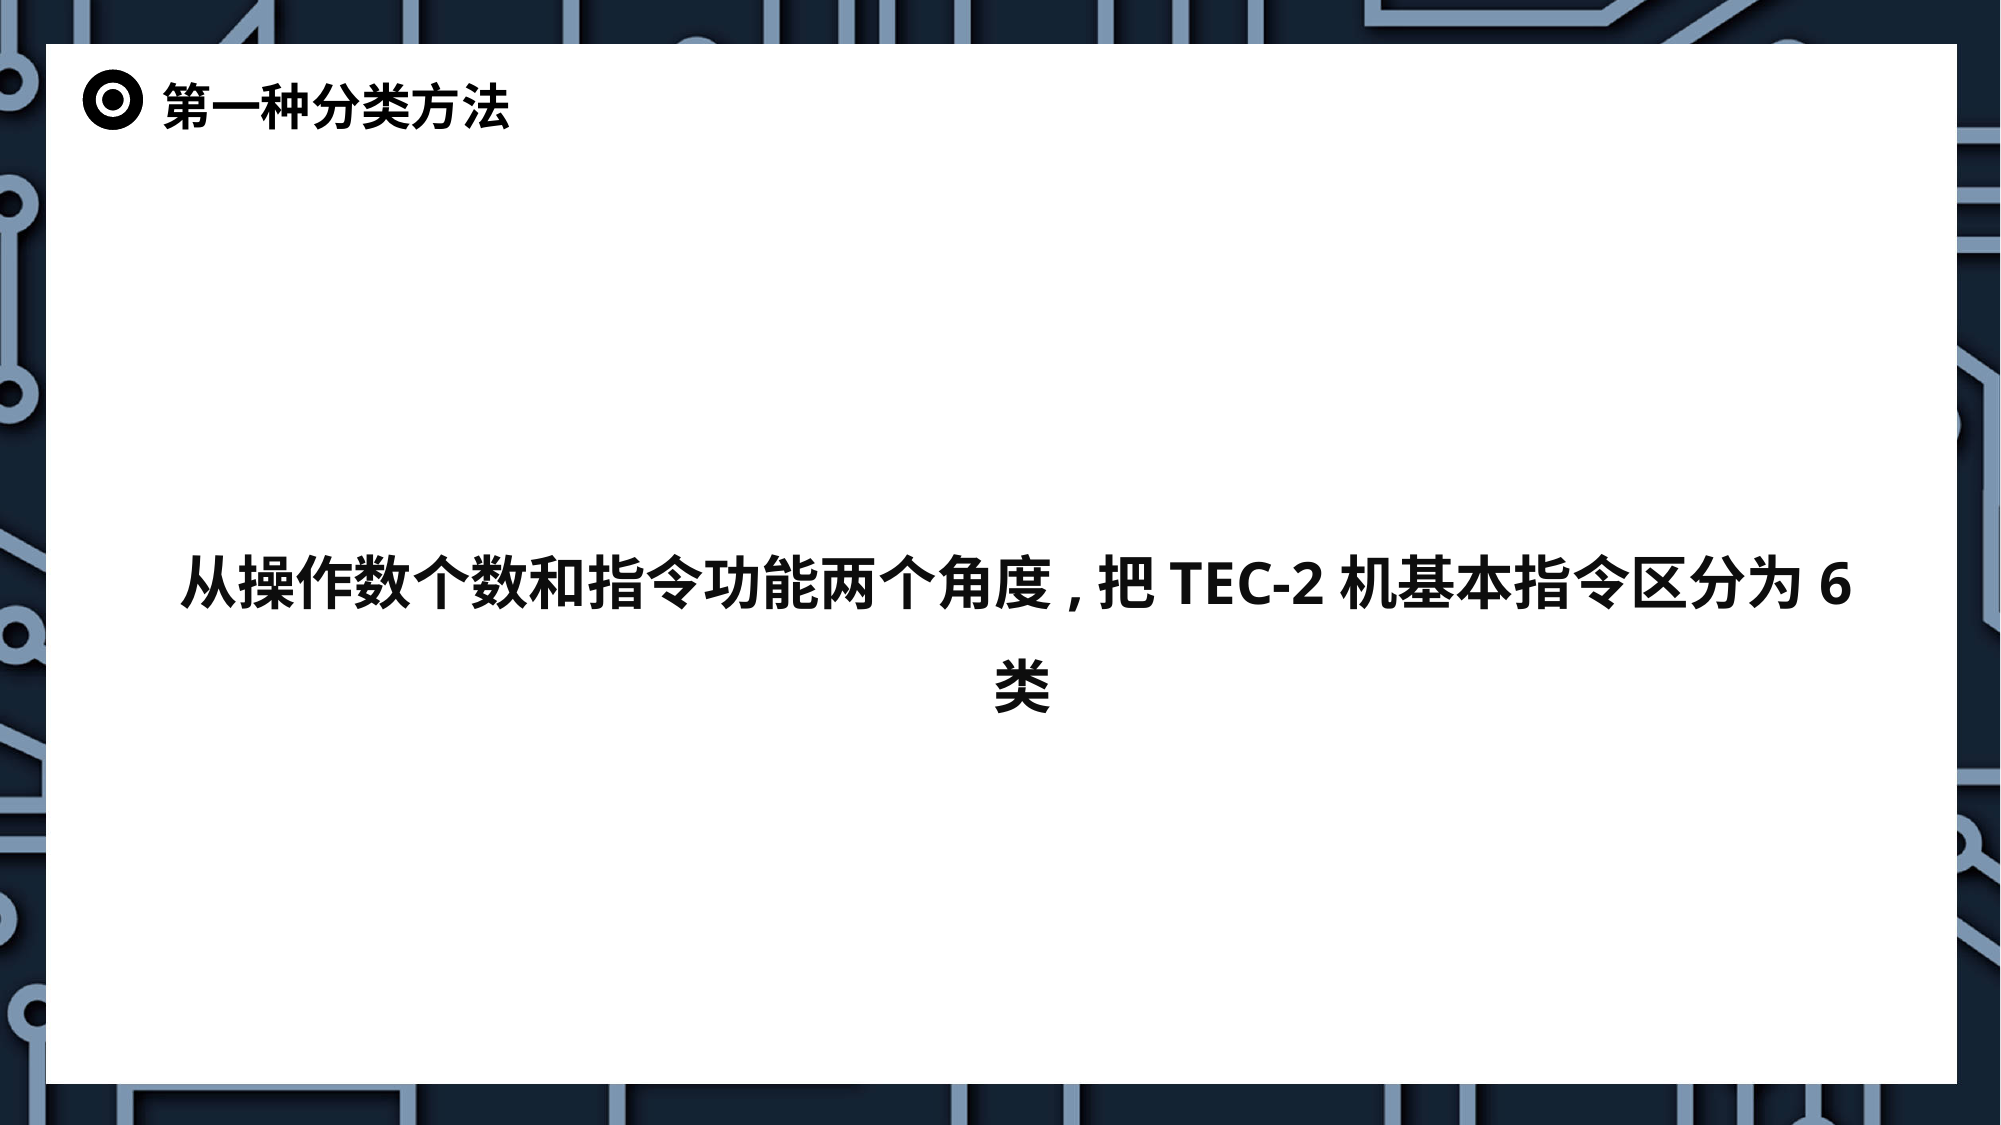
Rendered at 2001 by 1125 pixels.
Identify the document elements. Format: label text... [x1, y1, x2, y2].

picture [0, 0, 2001, 1125]
text_box 从操作数个数和指令功能两个角度,把TEC-2机基本指令区分为6类 [139, 503, 1906, 728]
text_box 第一种分类方法 [146, 47, 1957, 153]
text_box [79, 66, 147, 134]
